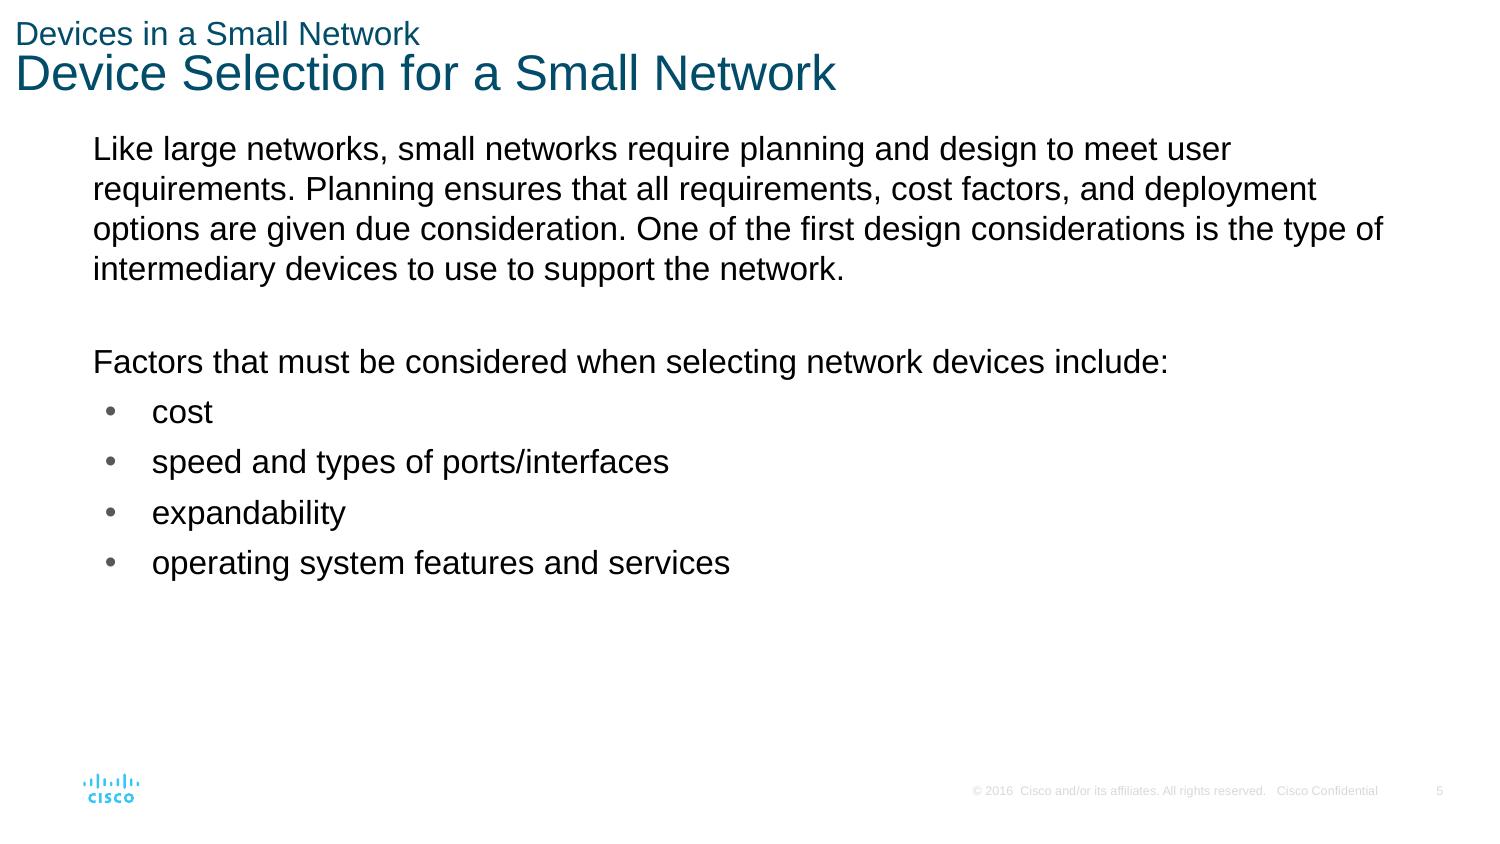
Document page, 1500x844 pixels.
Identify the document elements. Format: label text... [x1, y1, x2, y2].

title Devices in a Small Network Device Selection for a Small Network [0, 0, 1369, 121]
list Like large networks, small networks require planning and design to meet user requirements. Planning ensures that all requirements, cost factors, and deployment options are given due consideration. One of the first design considerations is the type of intermediary devices to use to support the network. Factors that must be considered when selecting network devices include: cost speed and types of ports/interfaces expandability operating system features and services [77, 120, 1437, 726]
